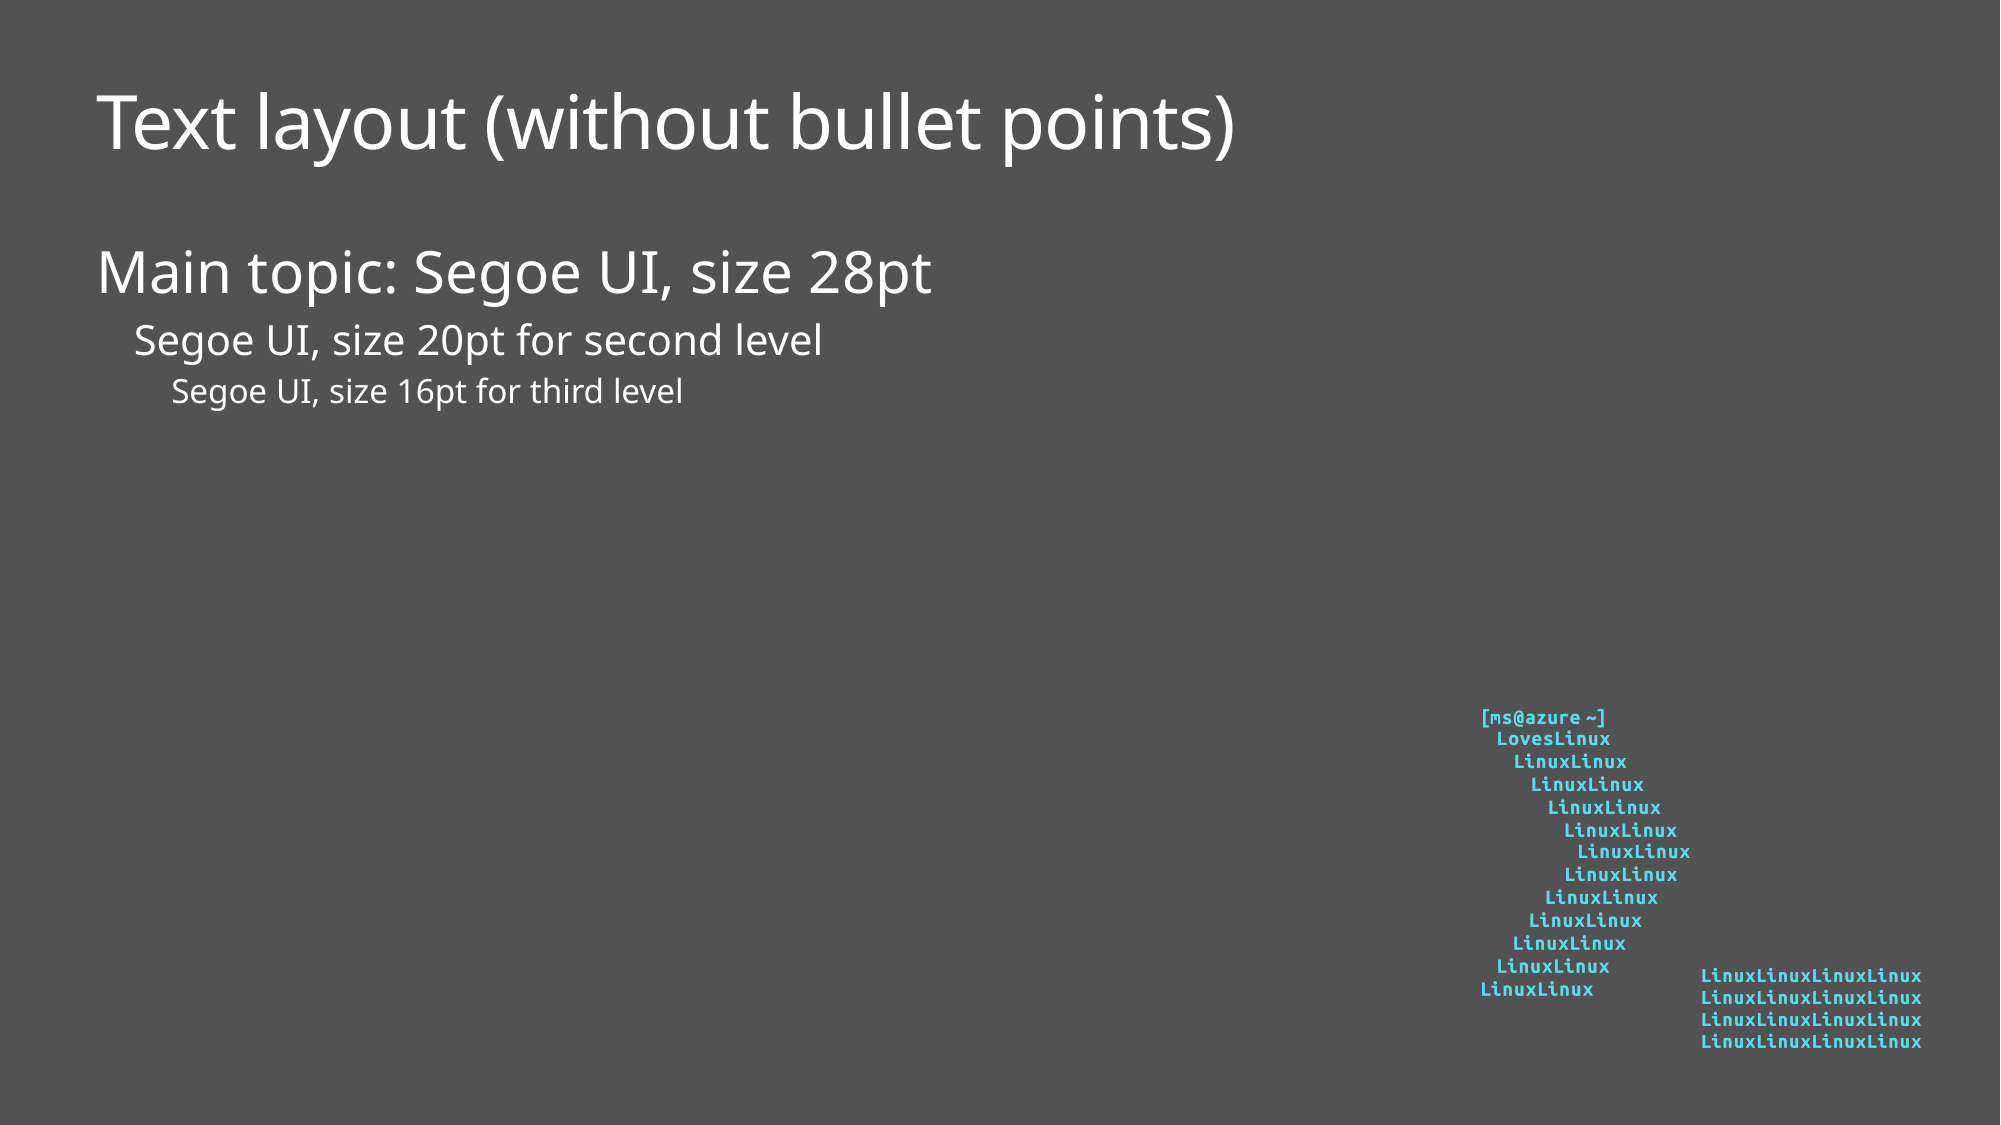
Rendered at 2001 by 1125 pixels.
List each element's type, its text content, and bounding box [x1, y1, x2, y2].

picture [1482, 709, 1921, 1048]
list Main topic: Segoe UI, size 28pt Segoe UI, size 20pt for second level Segoe UI, size 16pt for third level [96, 235, 1904, 415]
title Text layout (without bullet points) [96, 75, 1904, 166]
